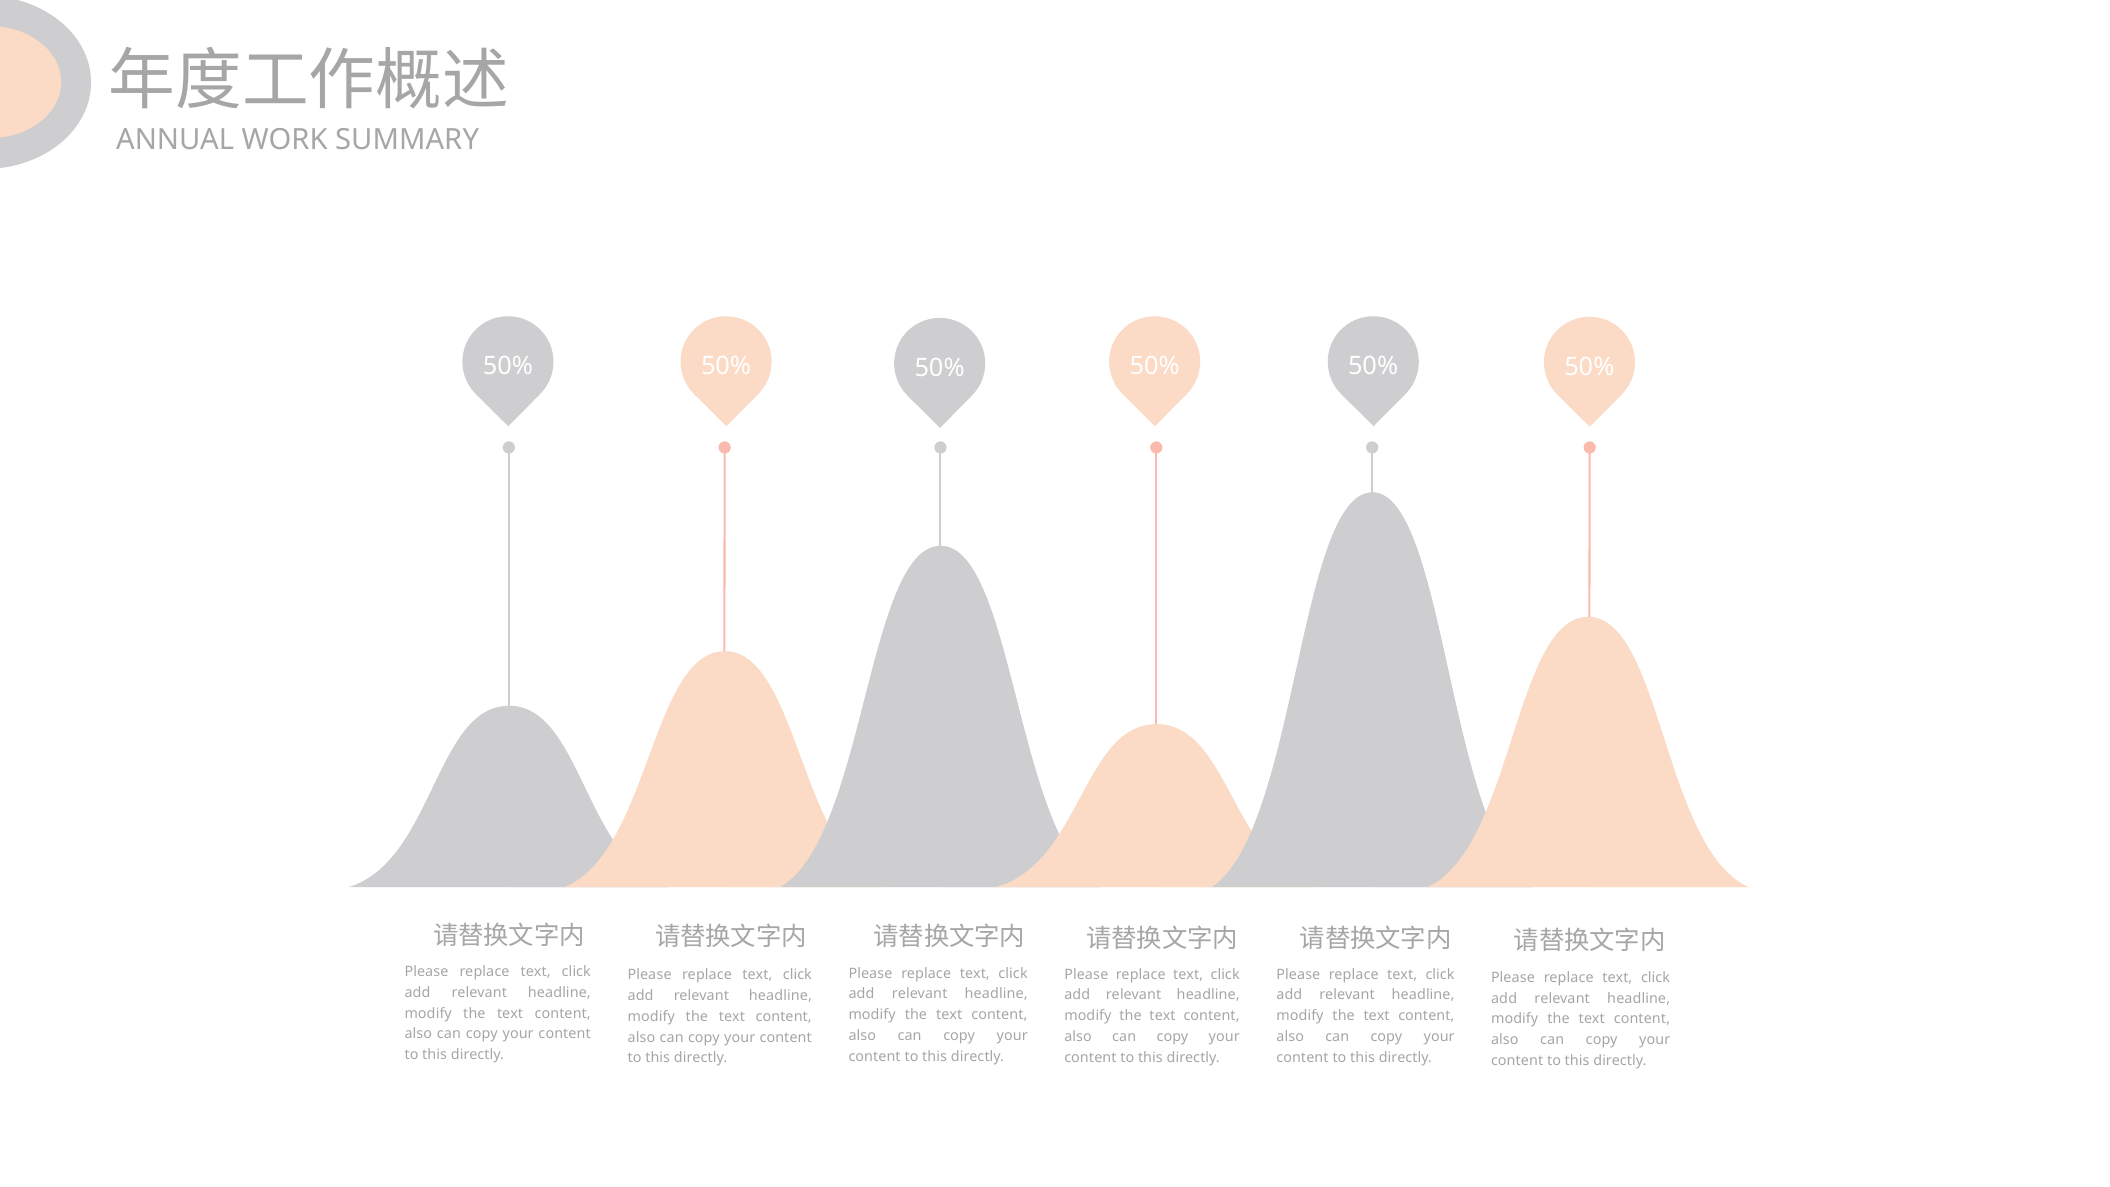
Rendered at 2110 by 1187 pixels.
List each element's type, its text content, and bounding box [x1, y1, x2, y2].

text_box [0, 25, 63, 139]
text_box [780, 545, 1101, 888]
text_box 年度工作概述 [108, 36, 757, 117]
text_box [680, 316, 772, 427]
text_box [1276, 916, 1456, 1045]
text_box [348, 705, 564, 888]
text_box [1491, 917, 1671, 1048]
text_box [1211, 492, 1533, 888]
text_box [1064, 916, 1241, 1045]
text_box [462, 316, 554, 427]
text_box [627, 914, 813, 1046]
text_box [564, 651, 780, 888]
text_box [848, 914, 1029, 1044]
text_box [1543, 316, 1635, 427]
text_box ANNUAL WORK SUMMARY [108, 119, 570, 155]
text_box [1427, 616, 1749, 888]
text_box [404, 912, 592, 1043]
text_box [1109, 316, 1201, 427]
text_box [1327, 316, 1419, 427]
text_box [894, 317, 986, 428]
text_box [996, 724, 1211, 888]
text_box [0, 0, 93, 169]
